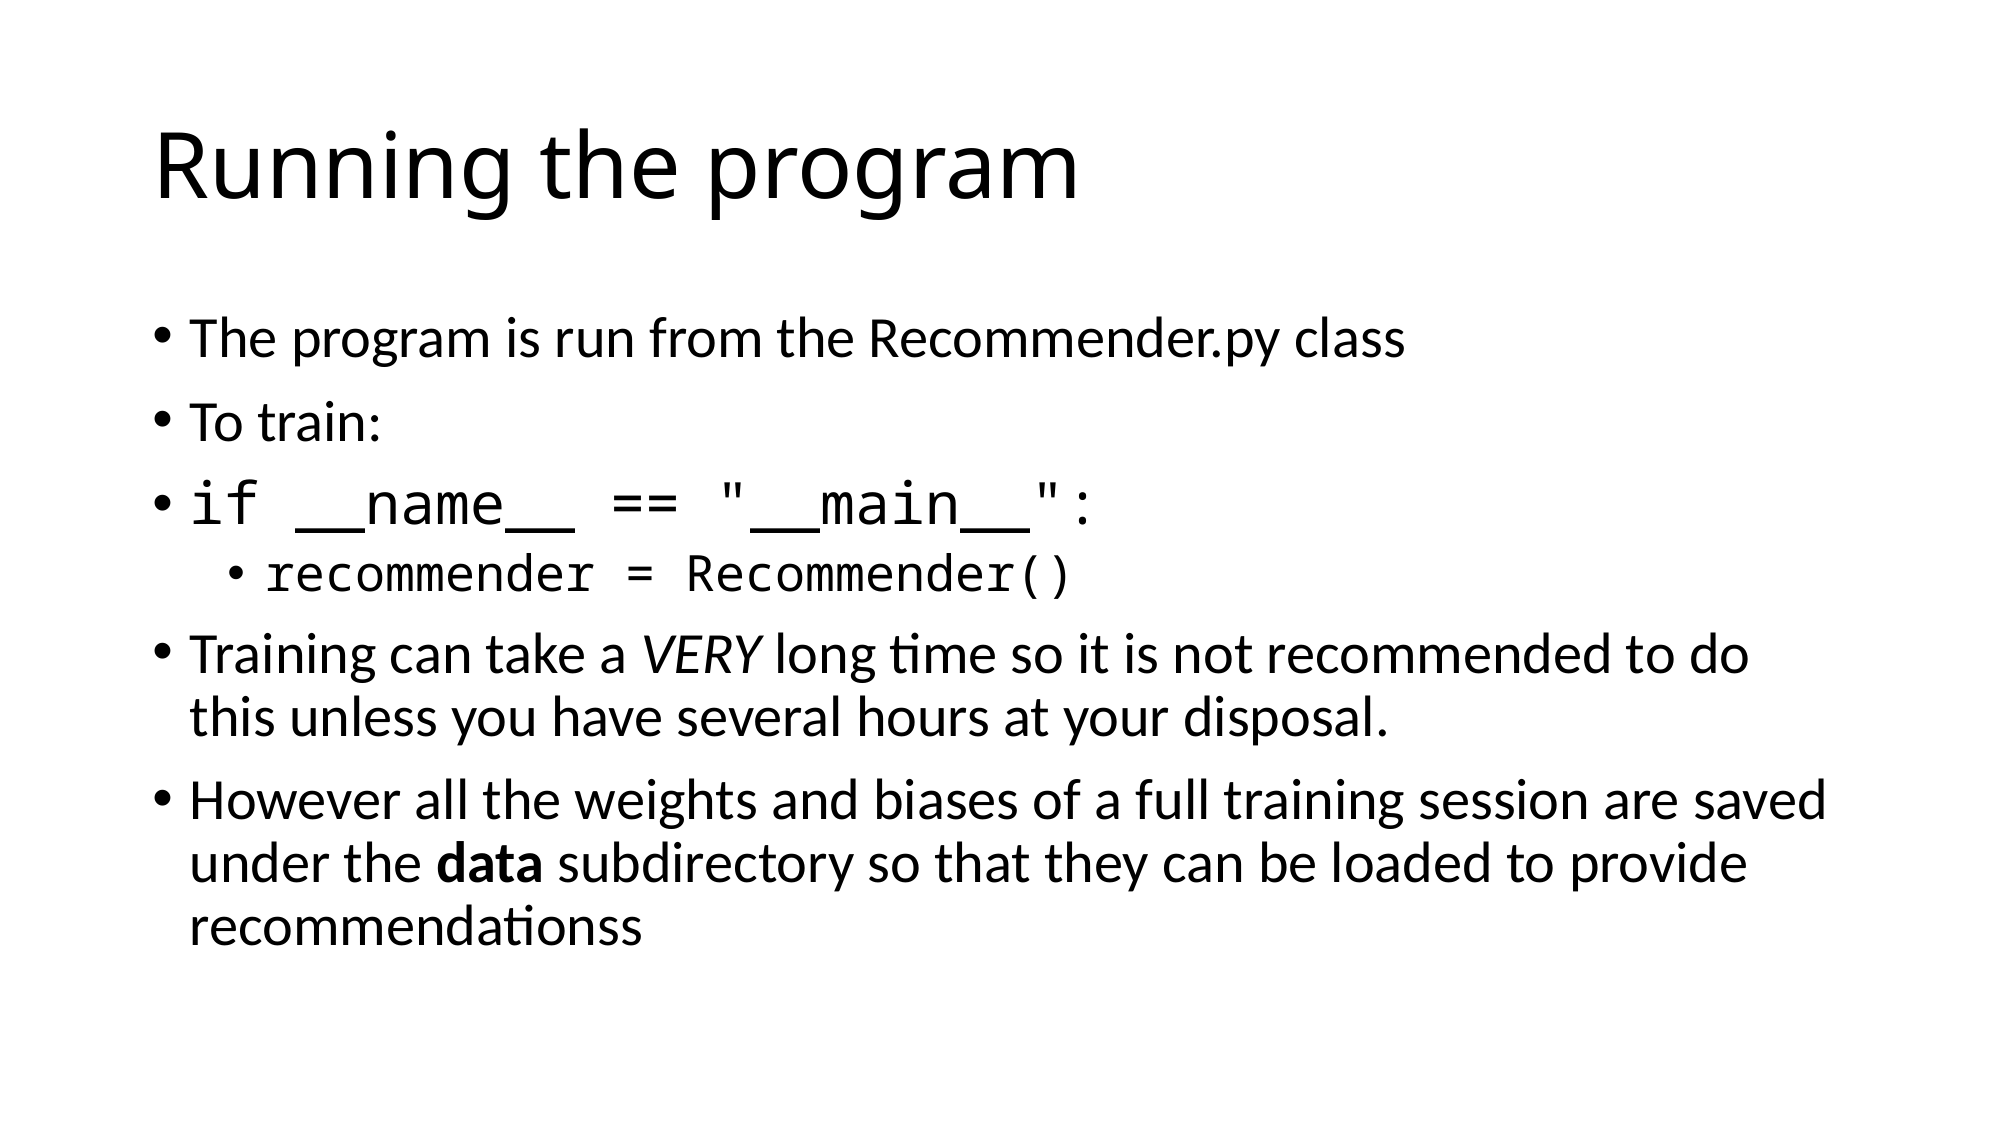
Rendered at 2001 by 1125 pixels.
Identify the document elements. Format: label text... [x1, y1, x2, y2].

title Running the program [137, 59, 1863, 278]
list The program is run from the Recommender.py class To train: if __name__ == "__main__": recommender = Recommender() Training can take a VERY long time so it is not recommended to do this unless you have several hours at your disposal. However all the weights and biases of a full training session are saved under the data subdirectory so that they can be loaded to provide recommendationss [137, 299, 1863, 1014]
